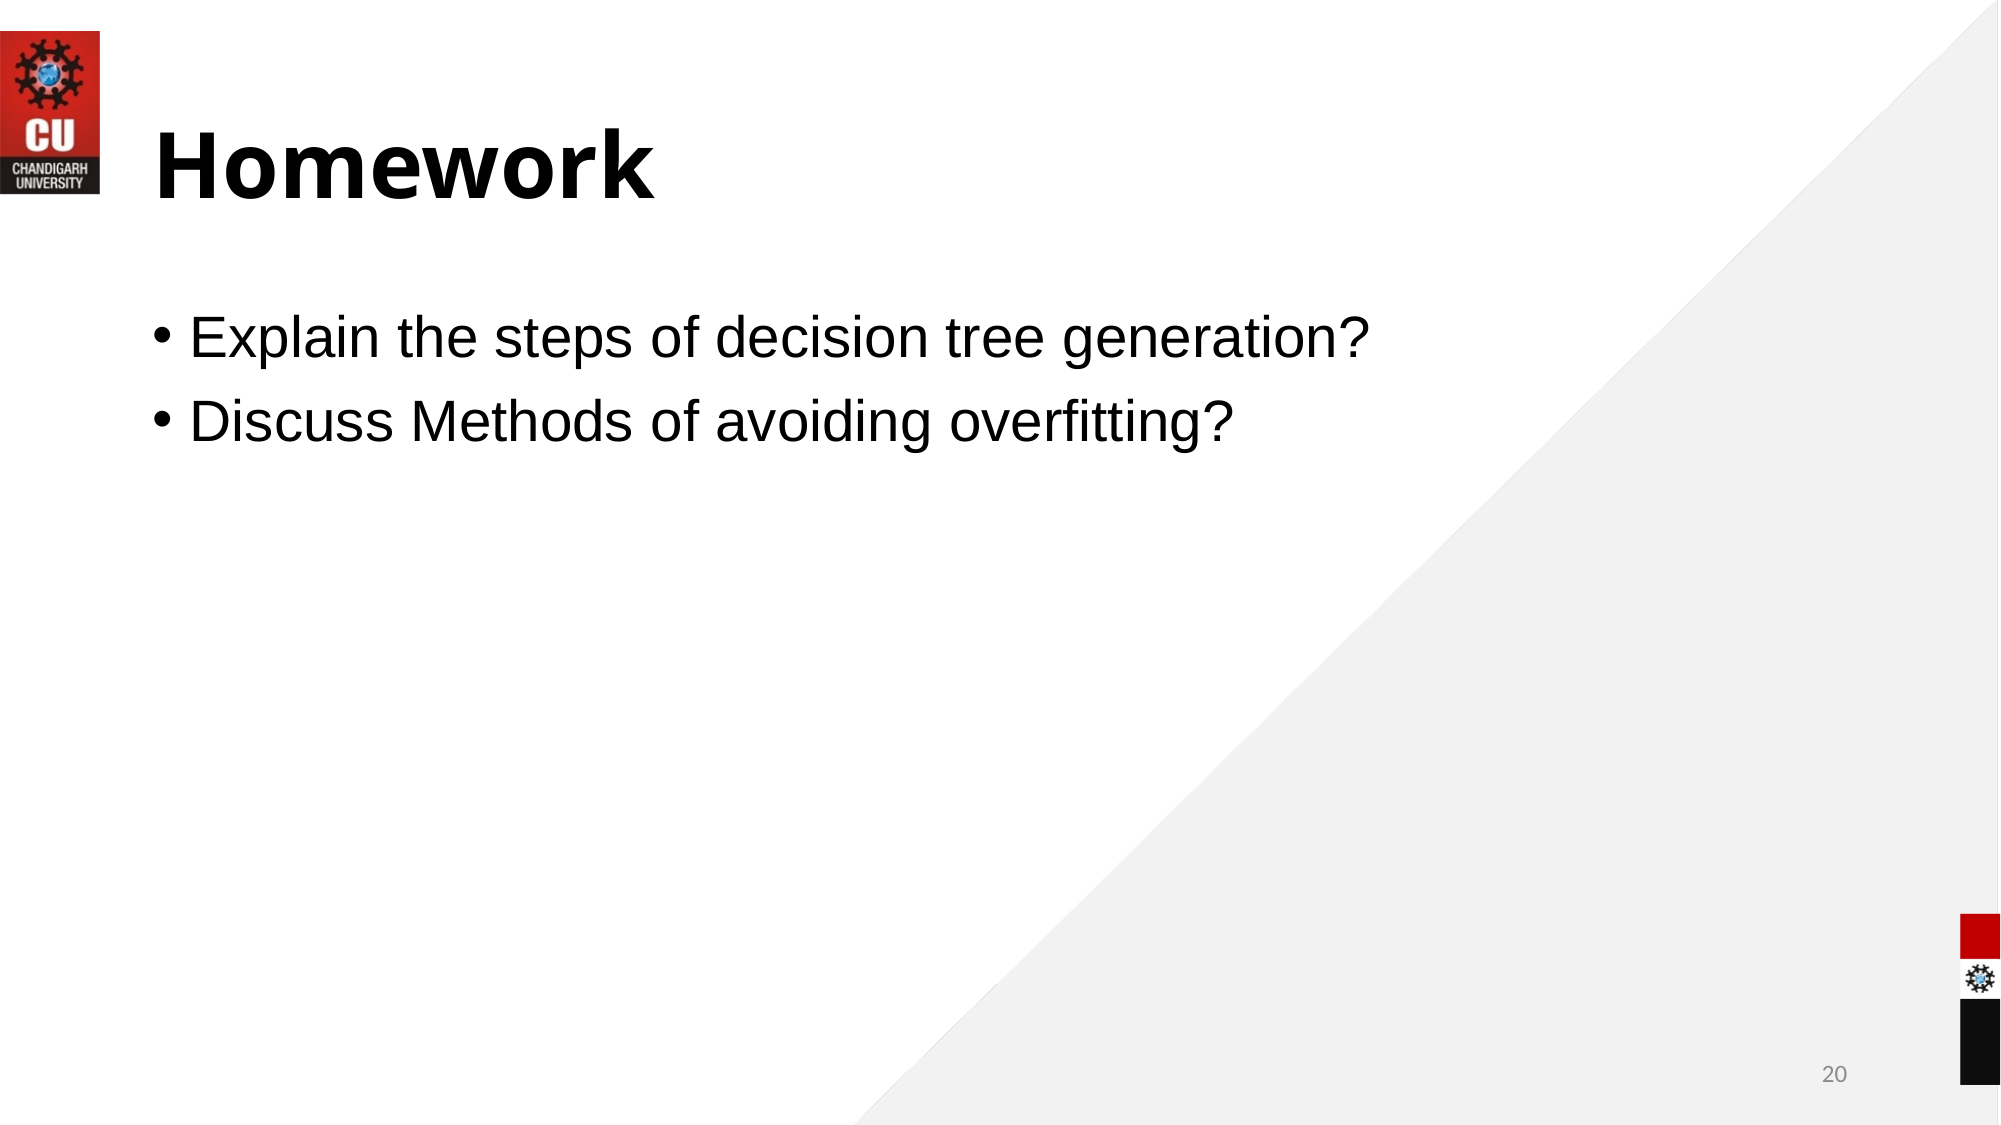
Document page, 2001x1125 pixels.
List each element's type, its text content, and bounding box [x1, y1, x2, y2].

title Homework [137, 59, 1863, 278]
slide_number 20 [1412, 1042, 1863, 1103]
picture [0, 0, 2001, 1125]
list Explain the steps of decision tree generation? Discuss Methods of avoiding overfitting? [137, 299, 1863, 1014]
